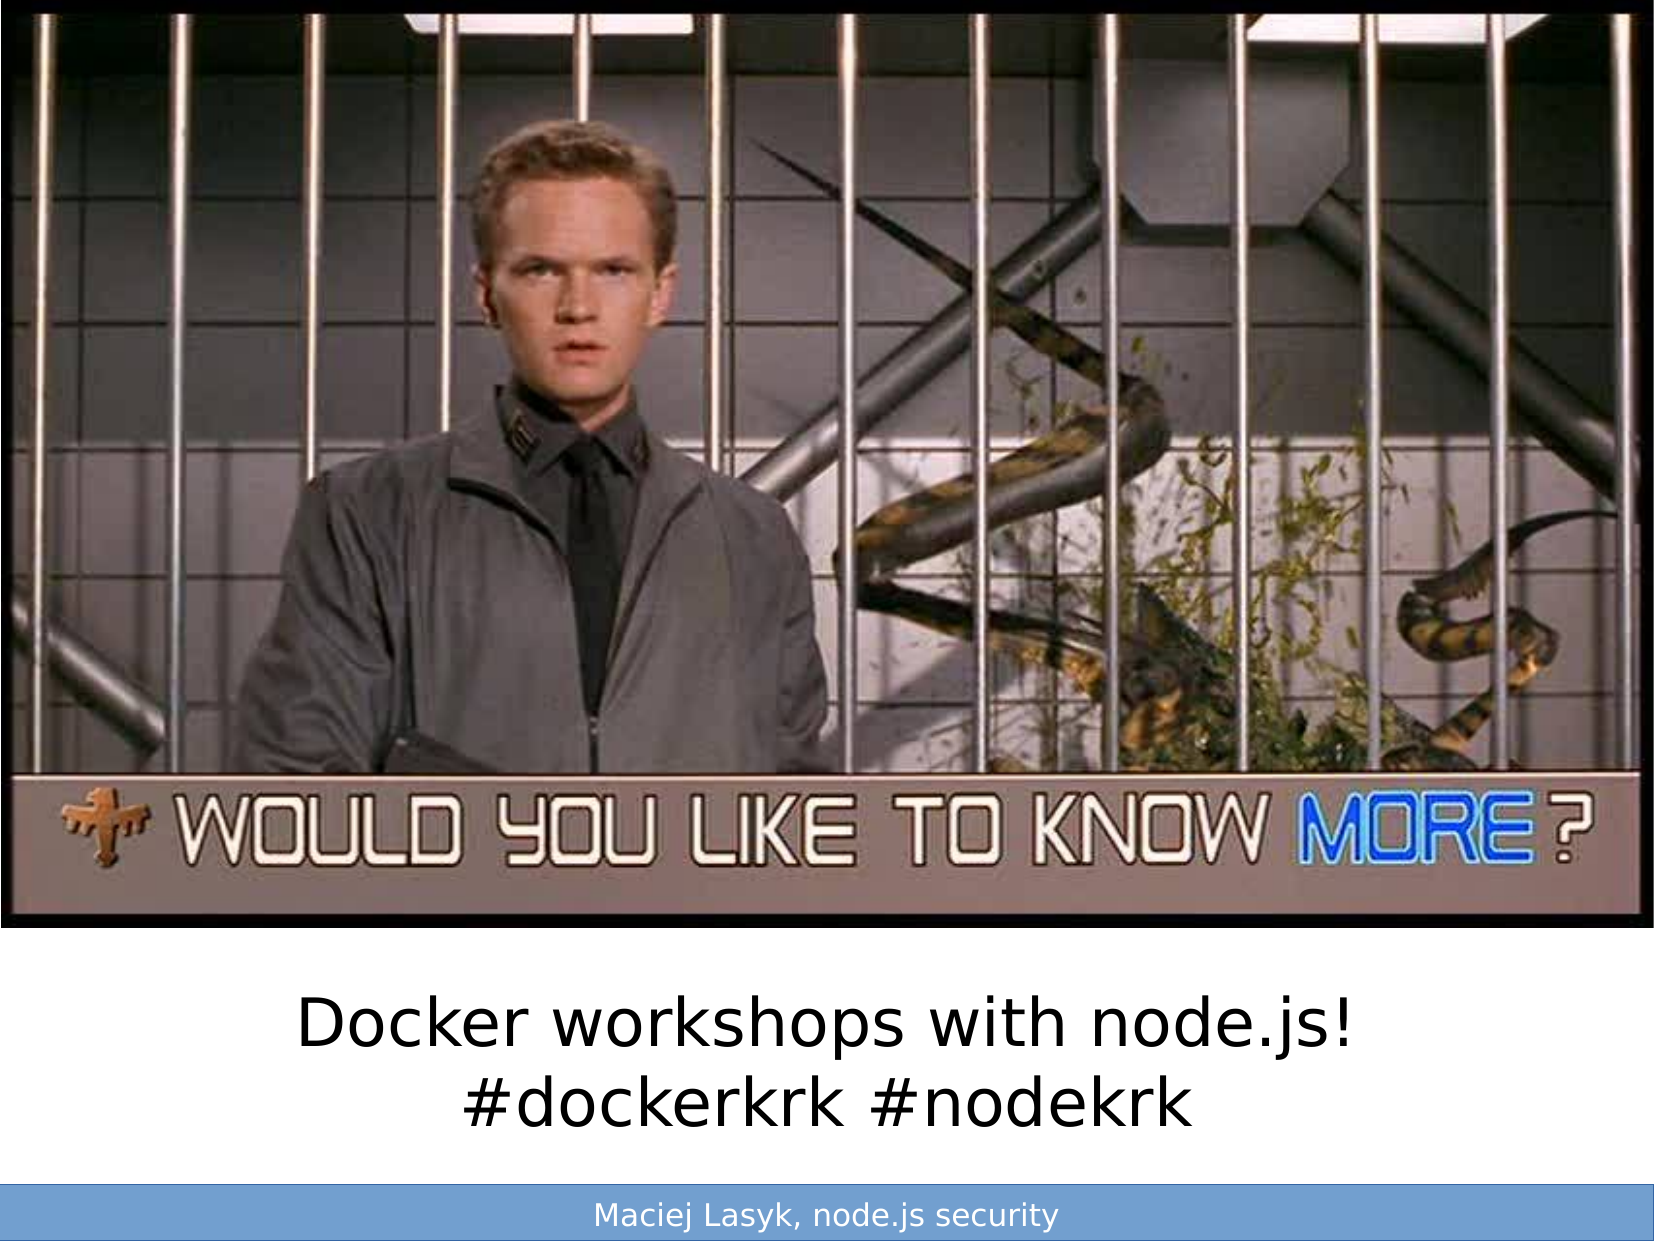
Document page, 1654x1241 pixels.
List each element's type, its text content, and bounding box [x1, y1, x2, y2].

picture [0, 0, 1654, 928]
text_box Maciej Lasyk, node.js security [578, 1188, 1076, 1240]
text_box [0, 1184, 1654, 1241]
text_box Docker workshops with node.js! #dockerkrk #nodekrk [280, 972, 1373, 1144]
